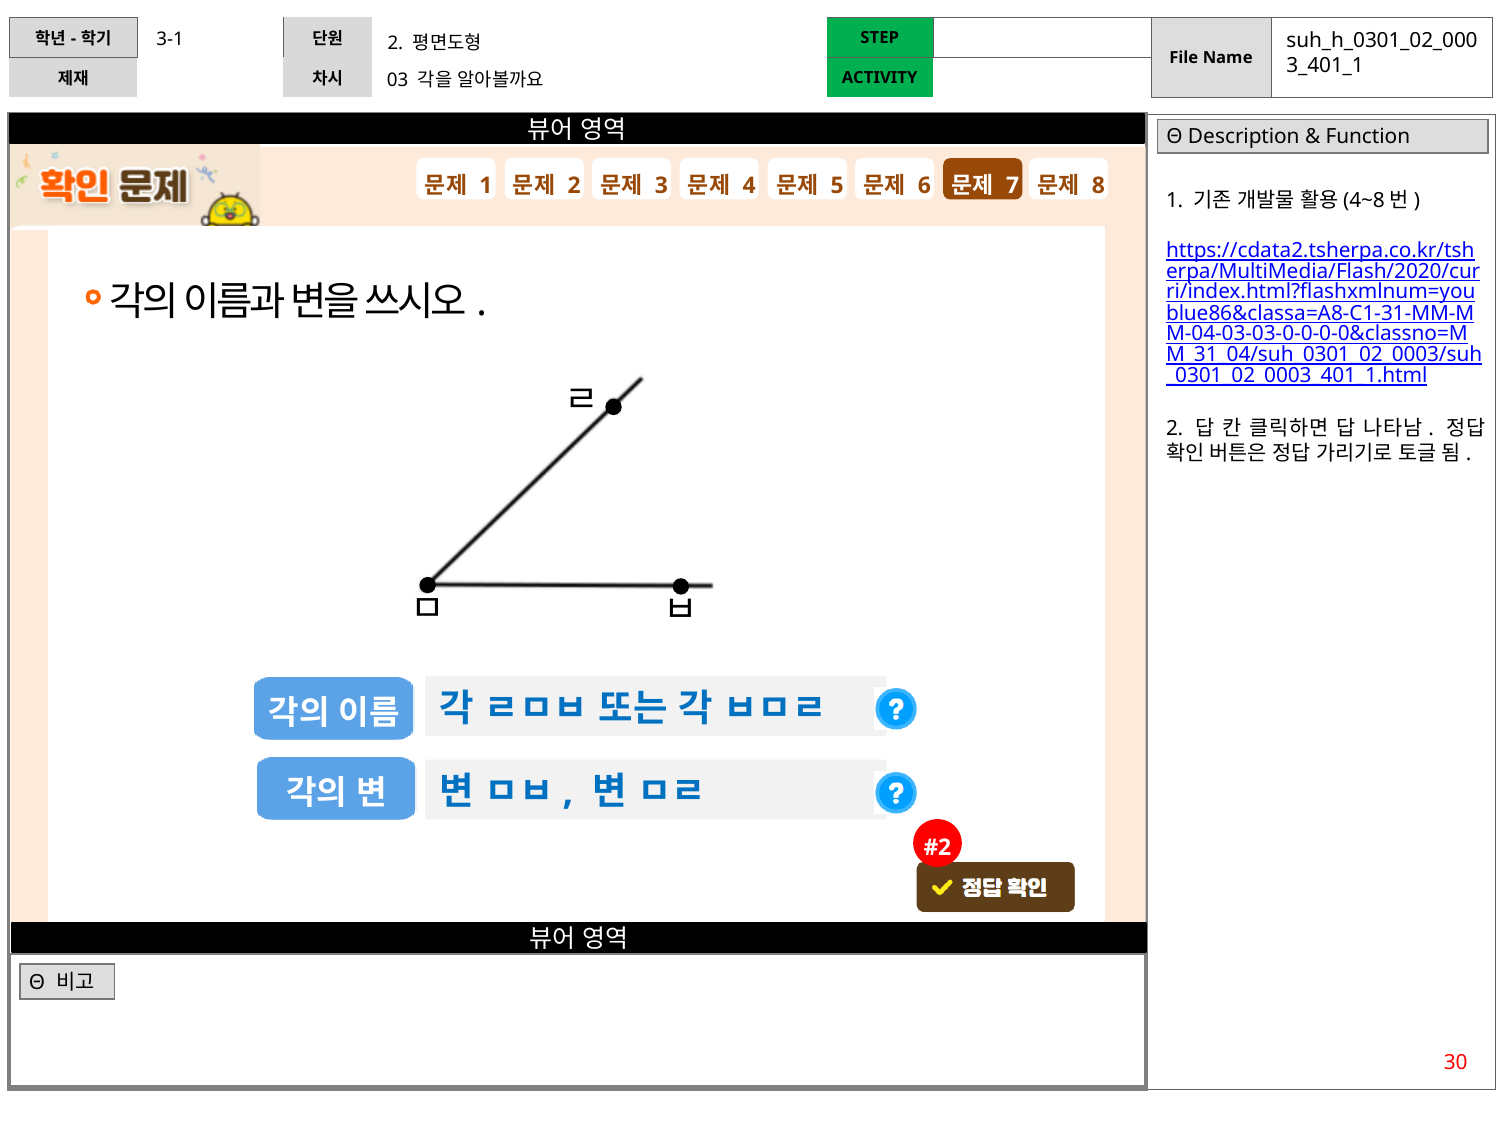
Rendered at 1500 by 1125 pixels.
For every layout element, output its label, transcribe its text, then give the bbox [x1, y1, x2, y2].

picture [873, 770, 917, 814]
picture [915, 858, 1078, 913]
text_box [245, 677, 424, 740]
picture [10, 144, 260, 230]
text_box 2. 평면도형 [372, 23, 828, 48]
text_box 문제 5 [783, 149, 871, 205]
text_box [394, 576, 461, 638]
text_box 문제 6 [871, 149, 958, 205]
text_box 문제 2 [520, 149, 608, 205]
text_box 문제 3 [608, 149, 695, 205]
picture [348, 329, 787, 651]
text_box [256, 757, 417, 820]
text_box 각 ㄹㅁㅂ 또는 각 ㅂㅁㄹ [425, 676, 887, 736]
text_box 문제 7 [958, 149, 1046, 205]
text_box 1. 기존 개발물 활용(4~8번) https://cdata2.tsherpa.co.kr/tsherpa/MultiMedia/Flash/2020/curri/index.html?flashxmlnum=youblue86&classa=A8-C1-31-MM-MM-04-03-03-0-0-0-0&classno=MM_31_04/suh_0301_02_0003/suh_0301_02_0003_401_1.html 2. 답 칸 클릭하면 답 나타남. 정답 확인 버튼은 정답 가리기로 토글 됨. [1151, 179, 1500, 348]
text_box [648, 577, 714, 639]
picture [873, 687, 917, 730]
picture [82, 285, 103, 307]
text_box #2 [911, 817, 964, 857]
text_box 문제 8 [1046, 149, 1132, 205]
table_header Θ Description & Function [1158, 120, 1487, 152]
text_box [549, 366, 621, 429]
text_box 3-1 [141, 18, 284, 55]
text_box 문제 4 [695, 149, 783, 205]
text_box suh_h_0301_02_0003_401_1 [1271, 18, 1500, 84]
text_box 변 ㅁㅂ, 변 ㅁㄹ [425, 759, 887, 820]
text_box 03 각을 알아볼까요 [372, 60, 821, 96]
text_box 각의 이름과 변을 쓰시오. [94, 268, 1122, 331]
text_box 문제 1 [410, 149, 520, 205]
